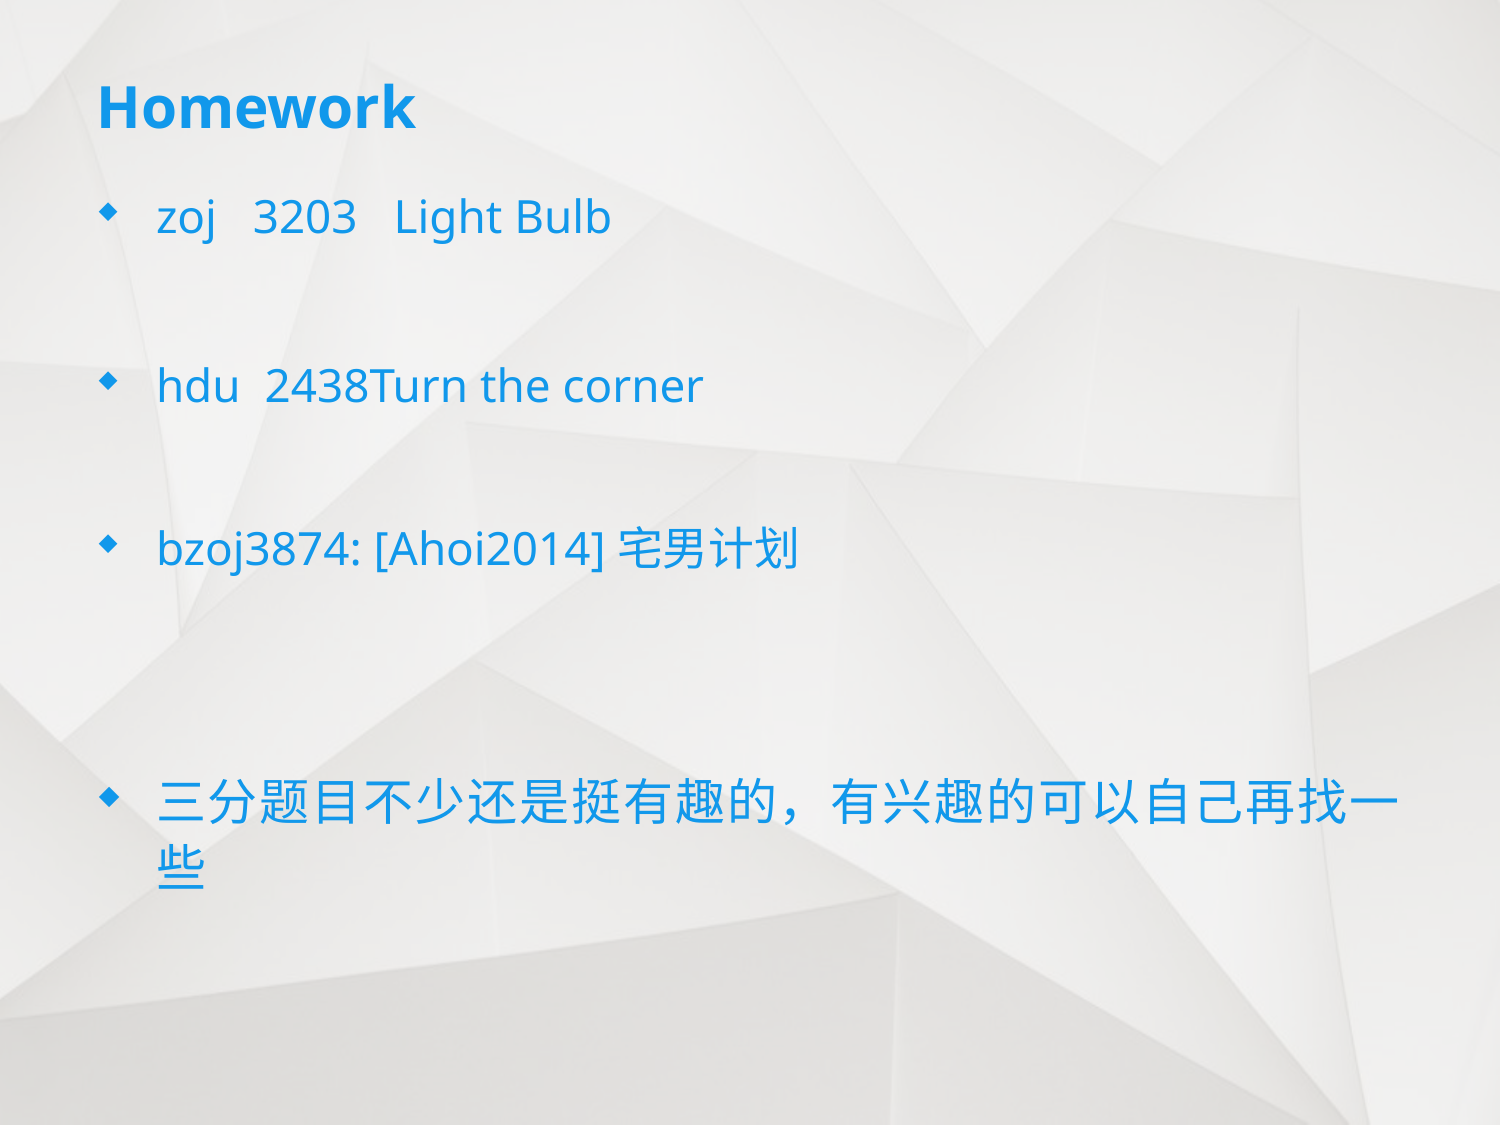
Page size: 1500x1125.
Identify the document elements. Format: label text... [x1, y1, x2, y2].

list zoj 3203 Light Bulb hdu 2438Turn the corner bzoj3874: [Ahoi2014]宅男计划 三分题目不少还是挺有趣的，有兴趣的可以自己再找一些 [81, 174, 1416, 1027]
title Homework [81, 34, 1416, 150]
